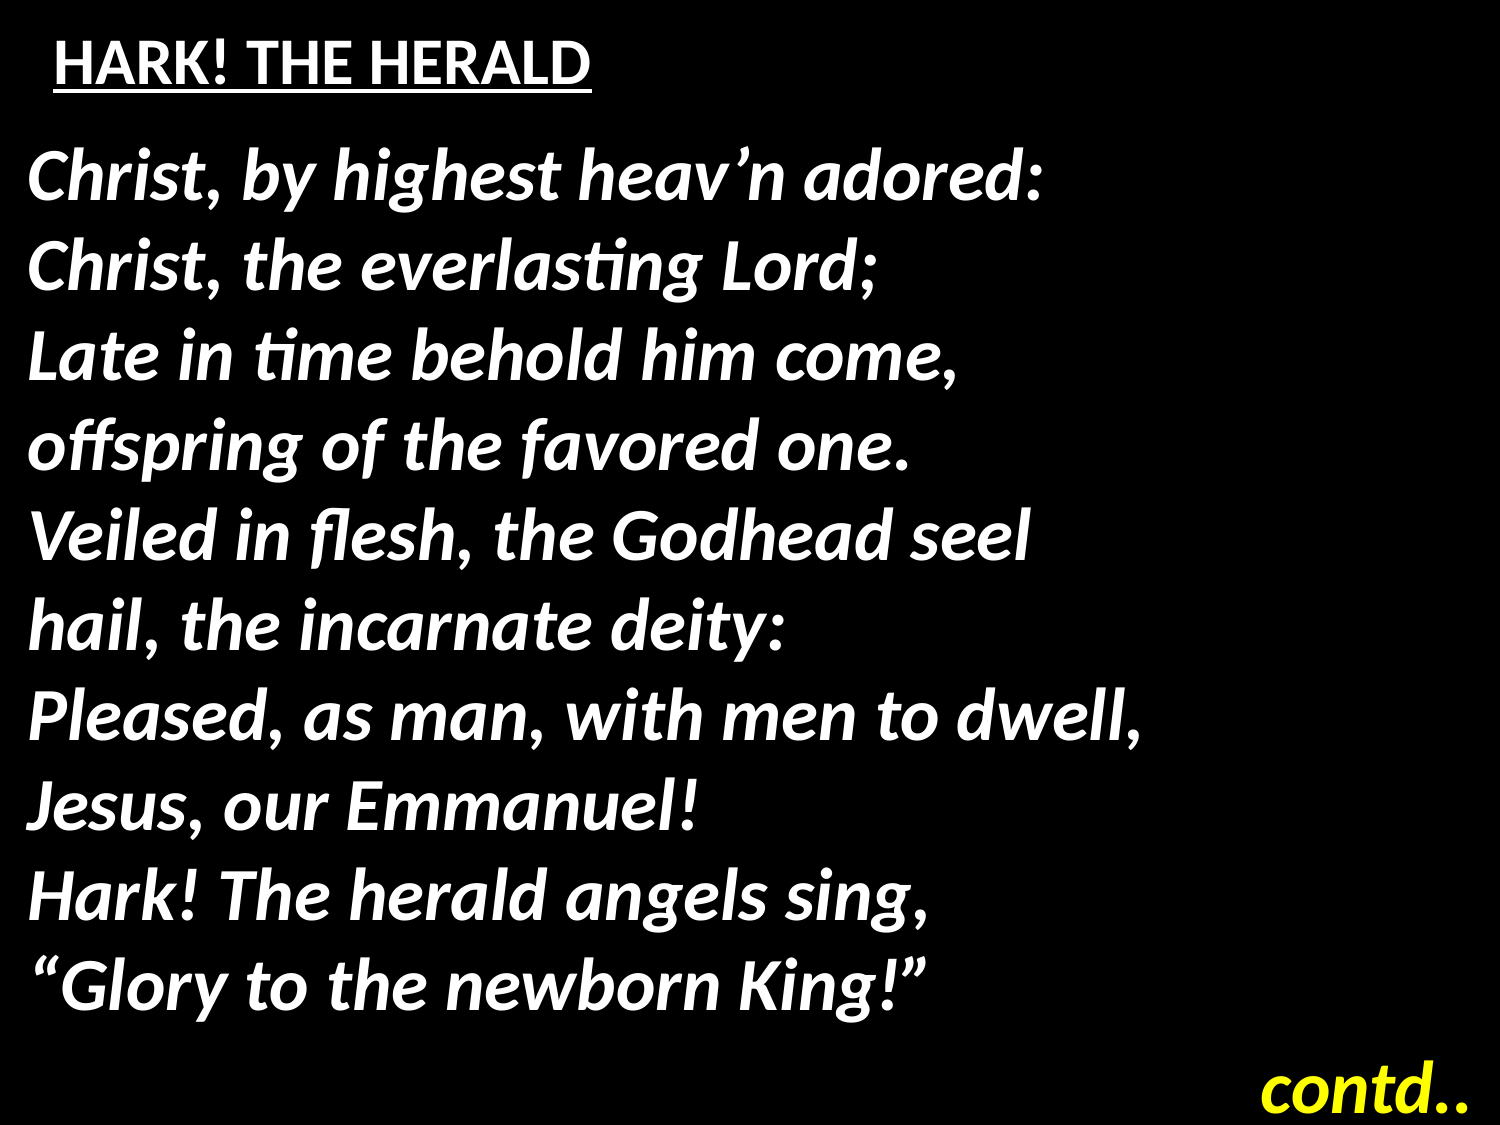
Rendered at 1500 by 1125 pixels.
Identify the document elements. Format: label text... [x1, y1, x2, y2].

text_box contd.. [1245, 1042, 1500, 1125]
list Christ, by highest heav’n adored: Christ, the everlasting Lord; Late in time behold him come, offspring of the favored one. Veiled in flesh, the Godhead seel hail, the incarnate deity: Pleased, as man, with men to dwell, Jesus, our Emmanuel! Hark! The herald angels sing, “Glory to the newborn King!” [8, 125, 1489, 1116]
title HARK! THE HERALD [10, 0, 1490, 117]
